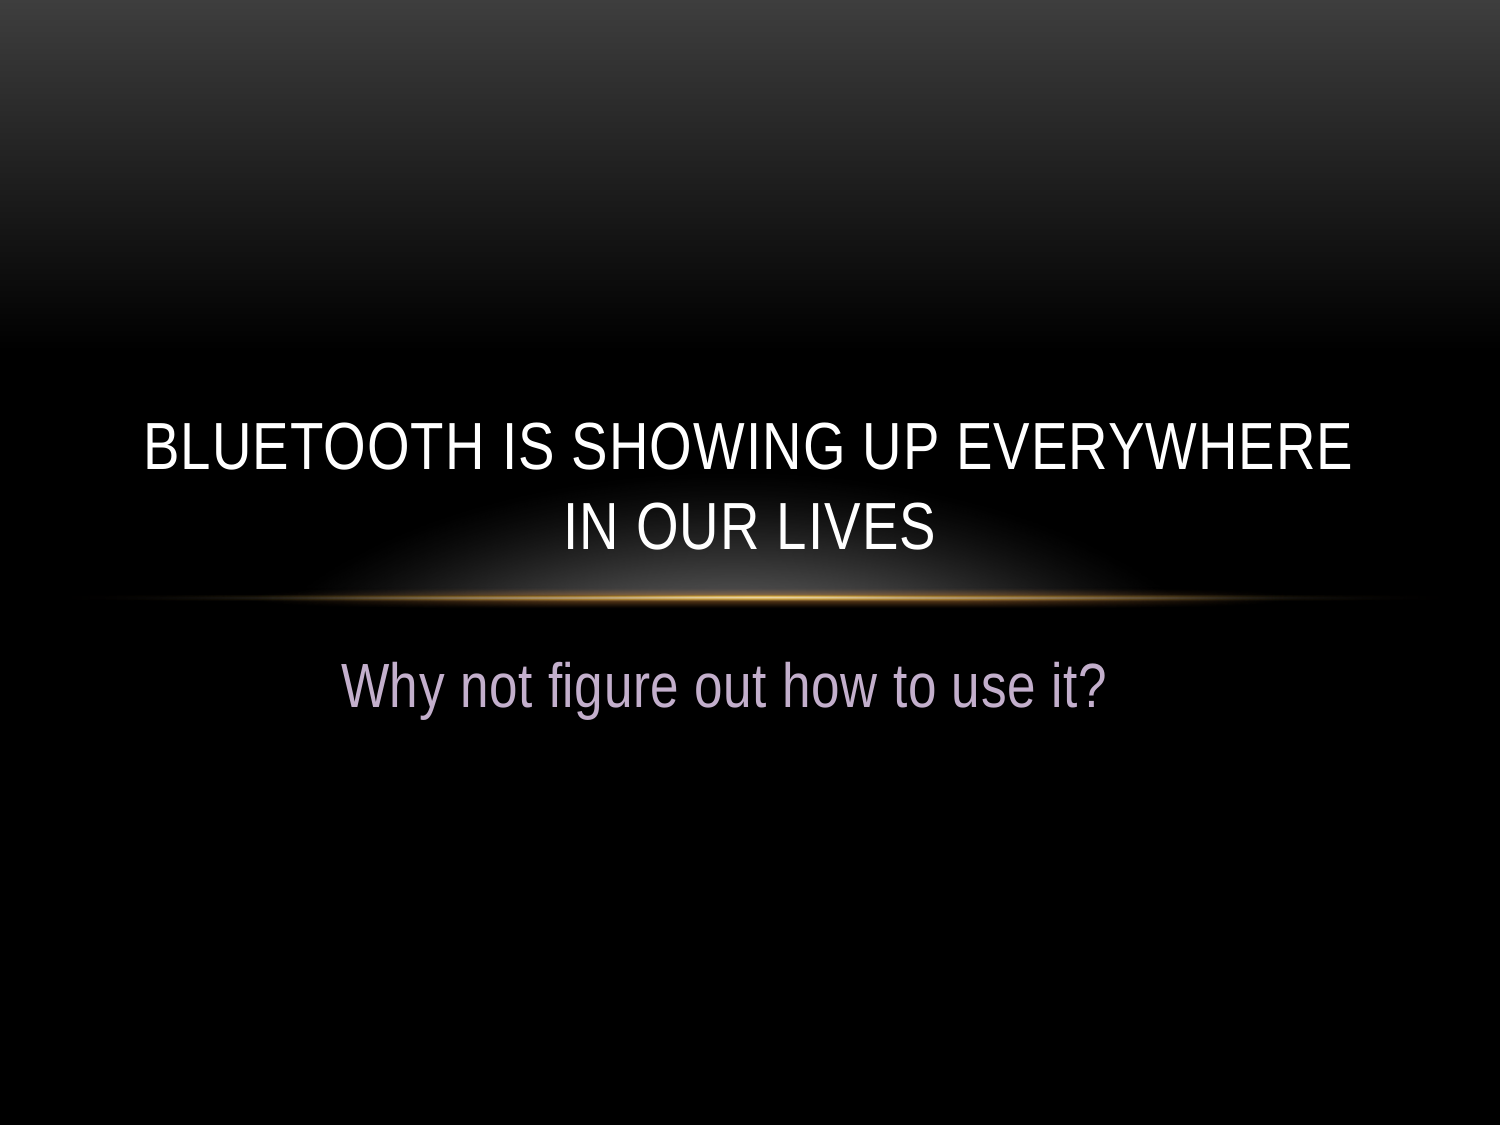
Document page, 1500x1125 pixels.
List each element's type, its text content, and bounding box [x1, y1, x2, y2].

subtitle Why not figure out how to use it? [200, 637, 1250, 925]
picture [0, 0, 1500, 750]
title Bluetooth is showing up everywhere in our lives [112, 329, 1388, 571]
